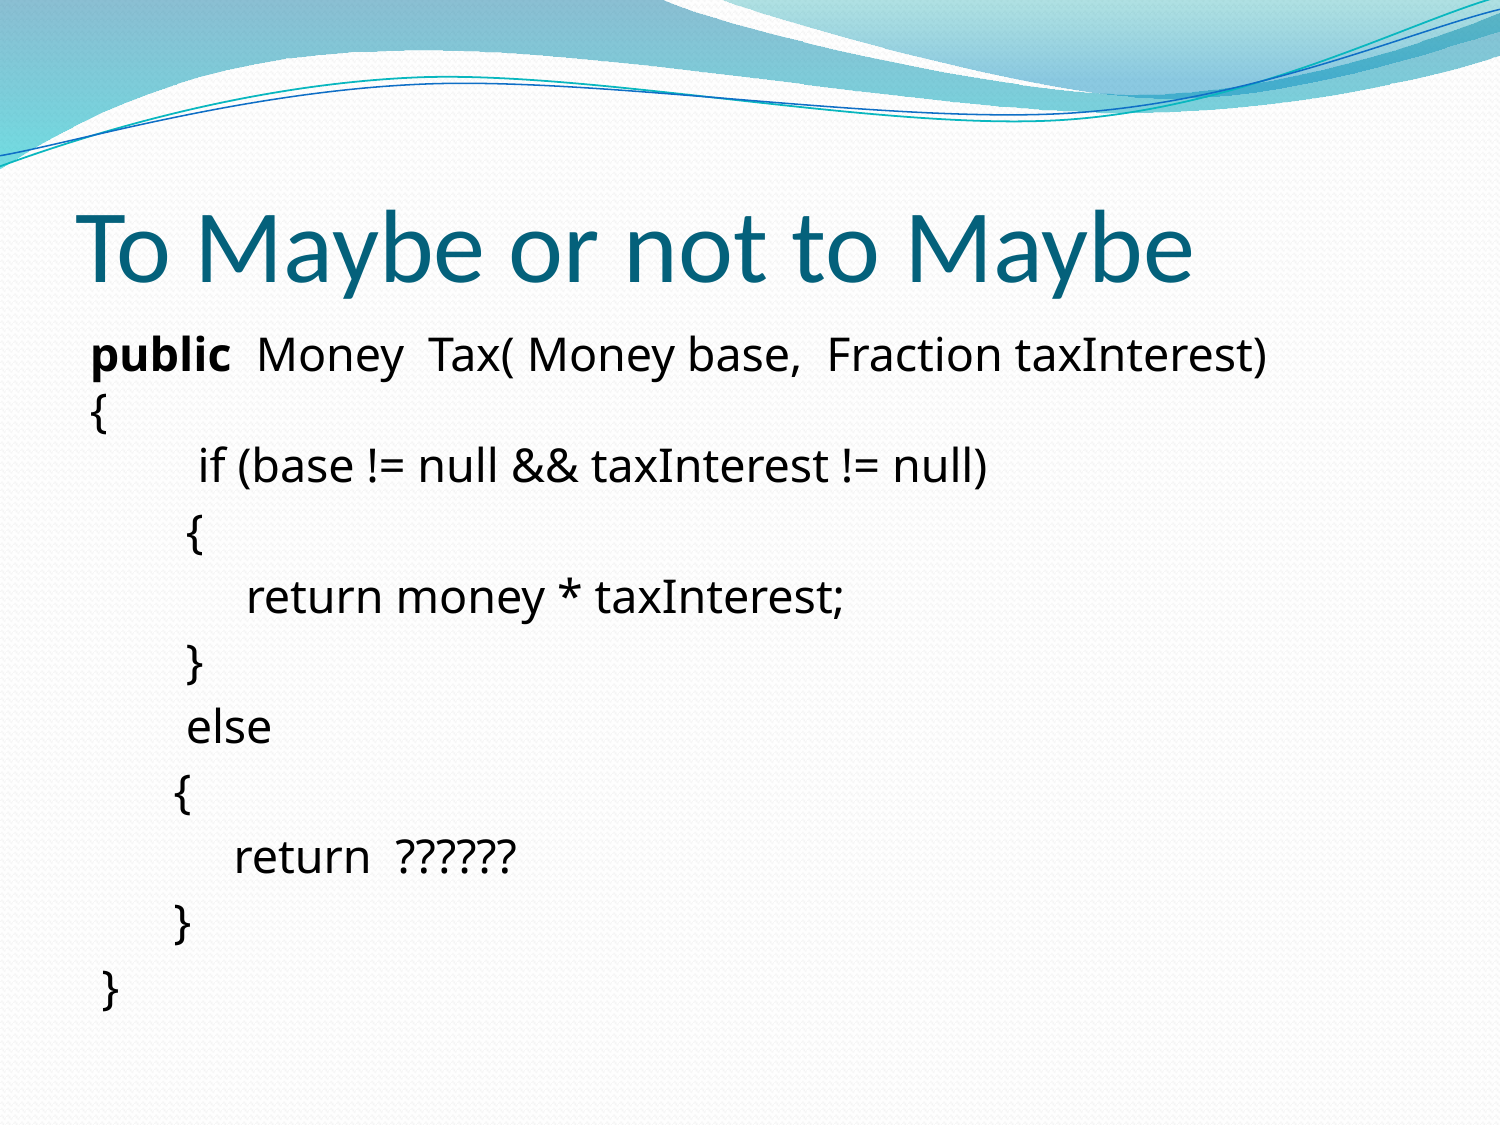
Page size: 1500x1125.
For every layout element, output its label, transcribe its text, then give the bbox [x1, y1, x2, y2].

list public Money Tax( Money base, Fraction taxInterest) { if (base != null && taxInterest != null) { return money * taxInterest; } else { return ?????? } } [75, 317, 1425, 1038]
title To Maybe or not to Maybe [75, 115, 1425, 303]
